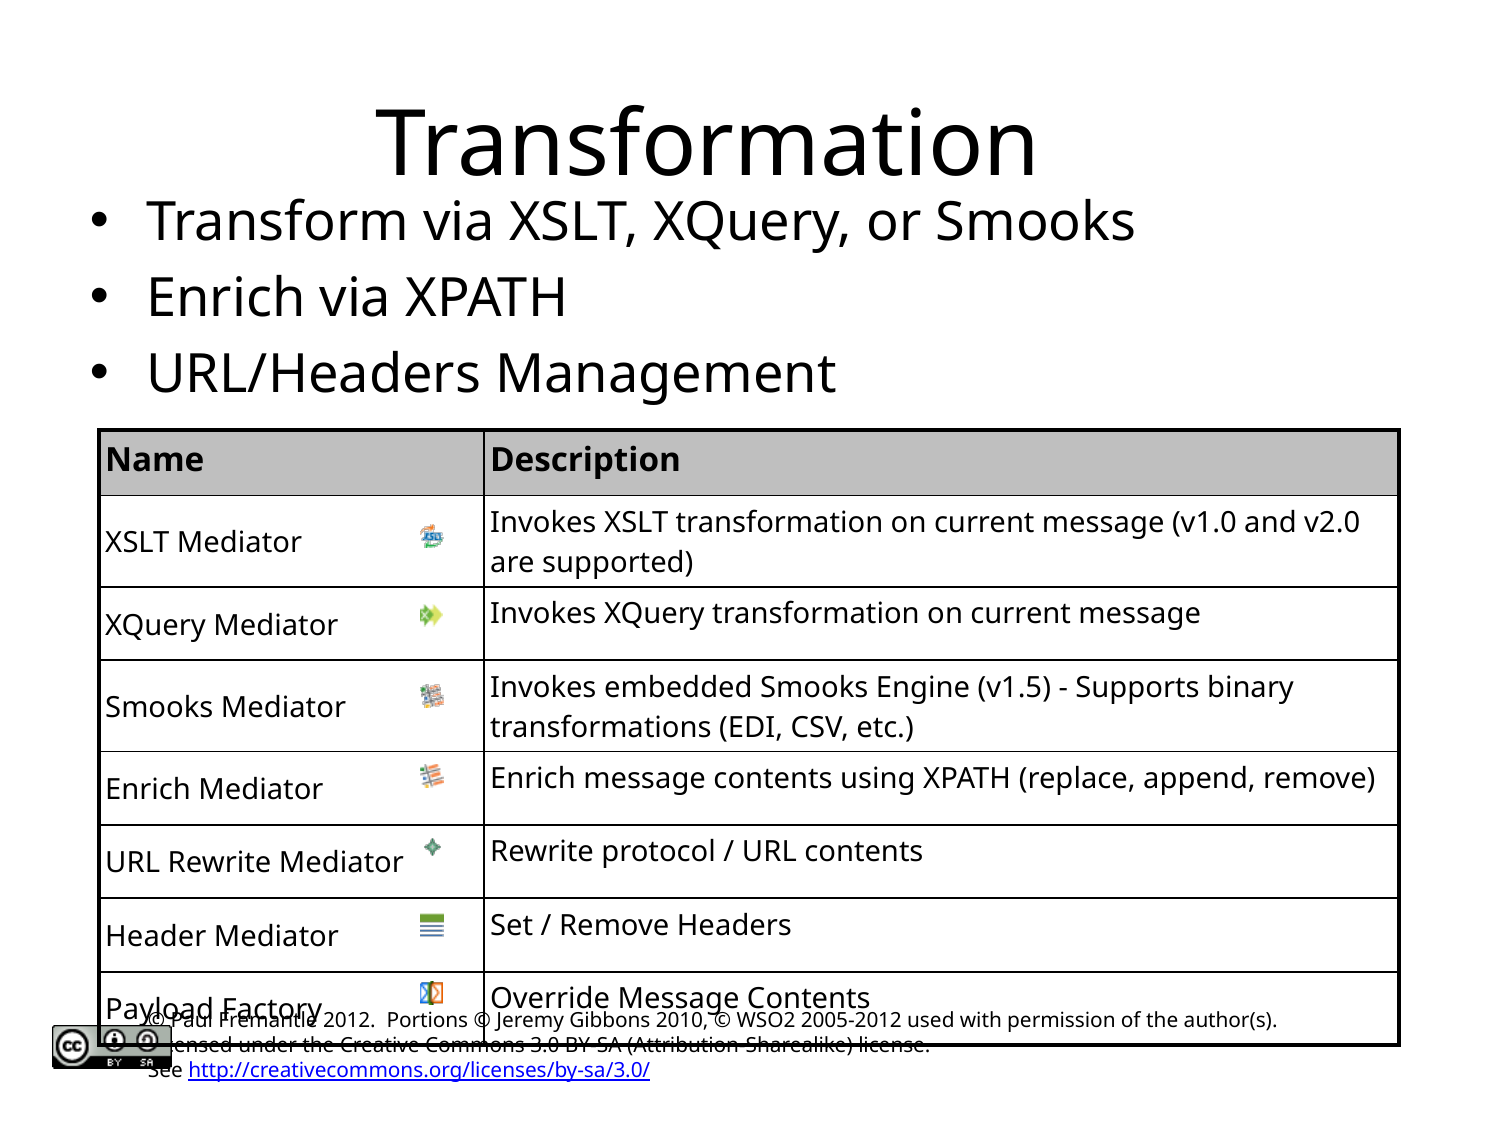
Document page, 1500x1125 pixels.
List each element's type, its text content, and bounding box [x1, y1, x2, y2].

title Transformation [75, 45, 1425, 179]
table_cell Override Message Contents [485, 1038, 1397, 1043]
table_cell Payload Factory [101, 1038, 483, 1043]
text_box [98, 429, 1399, 1031]
picture [52, 1025, 172, 1069]
list Transform via XSLT, XQuery, or Smooks Enrich via XPATH URL/Headers Management [74, 179, 1426, 443]
